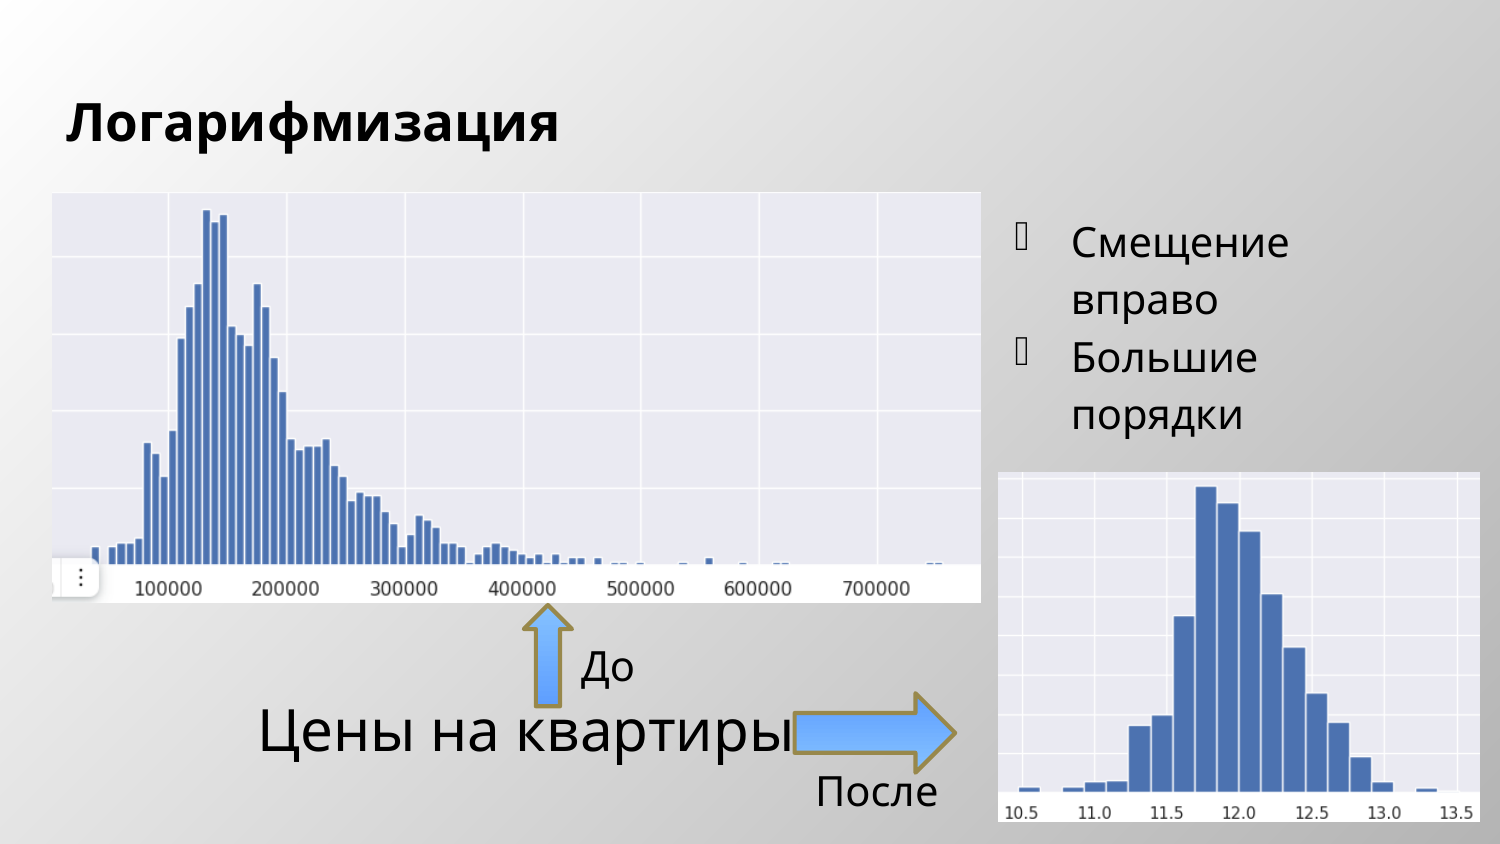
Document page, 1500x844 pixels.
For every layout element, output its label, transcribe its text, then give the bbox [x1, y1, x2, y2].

picture [51, 192, 981, 603]
text_box Цены на квартиры [52, 668, 981, 769]
text_box [533, 678, 563, 709]
text_box [792, 691, 958, 742]
text_box После [664, 742, 998, 803]
title Логарифмизация [51, 72, 1449, 167]
picture [998, 471, 1480, 822]
text_box До [395, 645, 802, 678]
list Смещение вправо Большие порядки [981, 192, 1450, 442]
